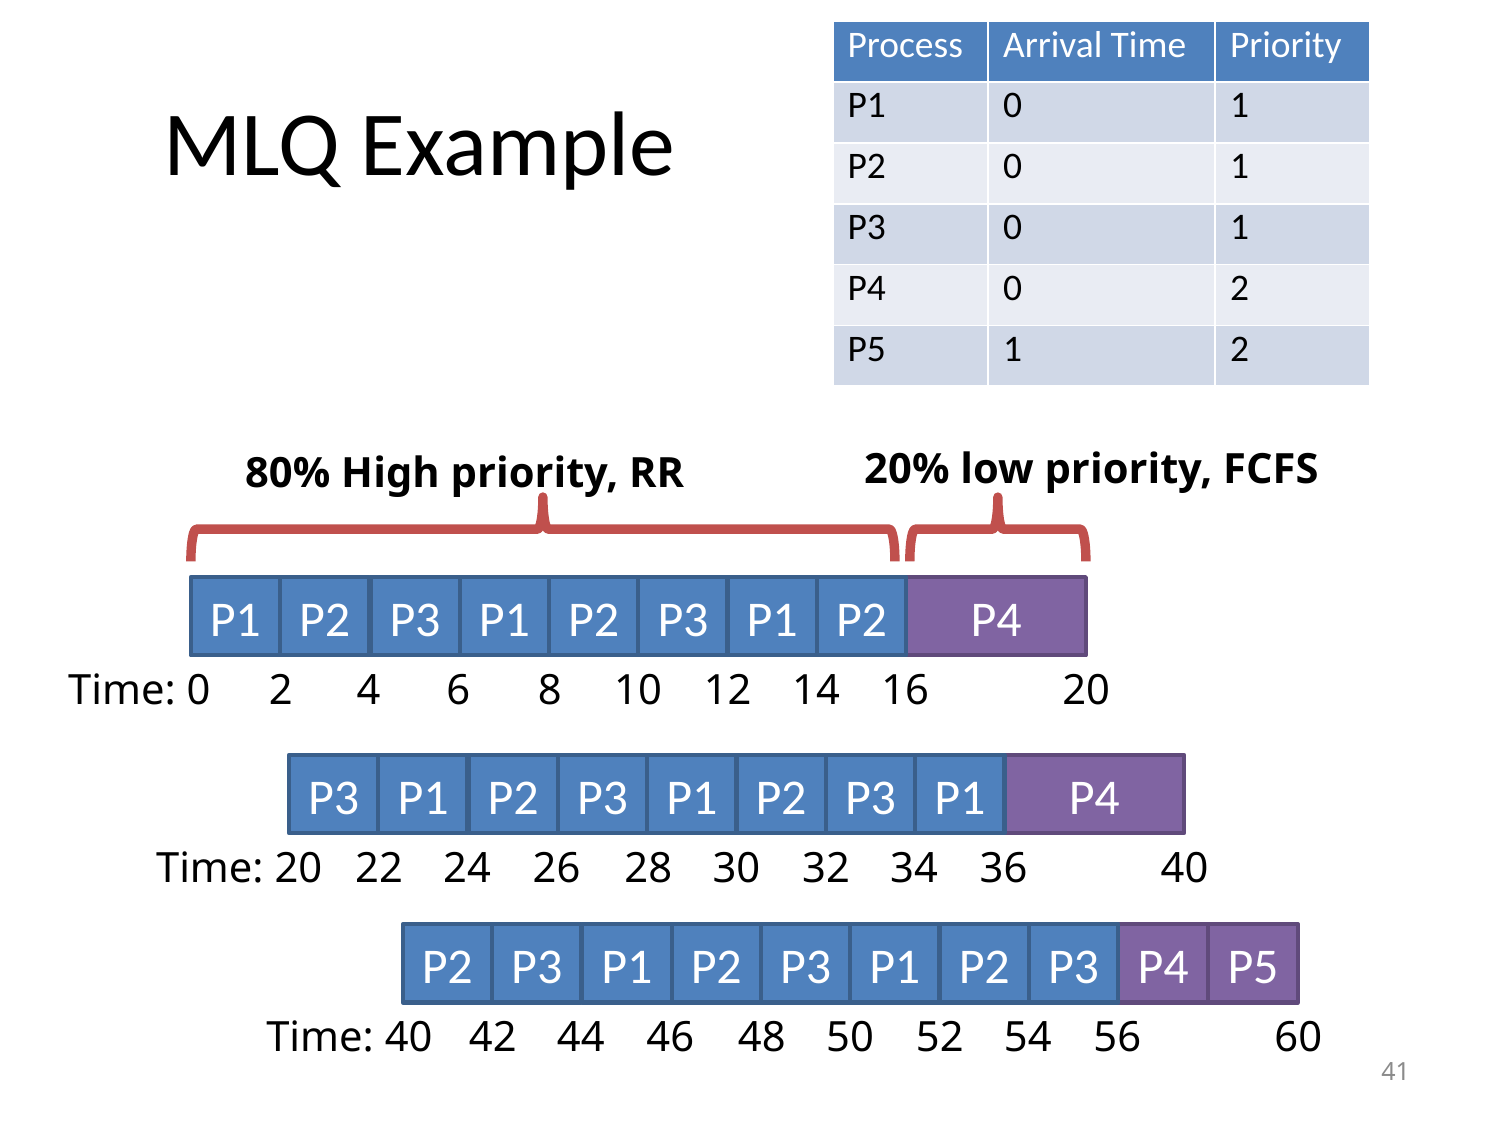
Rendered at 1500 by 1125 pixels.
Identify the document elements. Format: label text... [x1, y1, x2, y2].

text_box P2 [815, 575, 908, 657]
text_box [149, 754, 1222, 899]
text_box P2 [547, 575, 636, 657]
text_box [259, 923, 1335, 1069]
slide_number 41 [1074, 1042, 1425, 1103]
text_box P3 [636, 575, 726, 657]
table_cell 1 [1216, 83, 1369, 142]
text_box Time: 0 [53, 655, 226, 721]
table_cell 1 [989, 326, 1214, 385]
table_cell 0 [989, 83, 1214, 142]
table_cell 2 [1216, 326, 1369, 385]
text_box P4 [908, 575, 1088, 657]
text_box P1 [726, 575, 815, 657]
title MLQ Example [75, 45, 765, 233]
table_cell 0 [989, 265, 1214, 325]
text_box [190, 504, 896, 562]
text_box [909, 500, 1087, 562]
table_cell 1 [1216, 205, 1369, 264]
text_box P2 [278, 575, 368, 657]
table_cell P3 [834, 205, 987, 264]
table_header Arrival Time [989, 22, 1214, 81]
text_box 80% High priority, RR [230, 438, 699, 504]
text_box 20 [1047, 655, 1126, 721]
table_header Process [834, 22, 987, 81]
table_cell P2 [834, 144, 987, 203]
table_cell P5 [834, 326, 987, 385]
text_box 4 [341, 655, 396, 721]
table_cell 2 [1216, 265, 1369, 325]
text_box 8 [523, 655, 577, 721]
table_cell P4 [834, 265, 987, 325]
text_box 12 [689, 655, 767, 721]
text_box P1 [458, 575, 547, 657]
text_box 14 [777, 655, 855, 721]
table_cell 0 [989, 144, 1214, 203]
text_box 2 [254, 655, 308, 721]
table_cell P1 [834, 83, 987, 142]
text_box P1 [189, 575, 278, 657]
text_box 10 [599, 655, 677, 721]
table_cell 1 [1216, 144, 1369, 203]
table_cell 0 [989, 205, 1214, 264]
text_box P3 [368, 575, 458, 657]
table_header Priority [1216, 22, 1369, 81]
text_box 16 [866, 655, 945, 721]
text_box 6 [431, 655, 486, 721]
text_box 20% low priority, FCFS [849, 434, 1334, 500]
